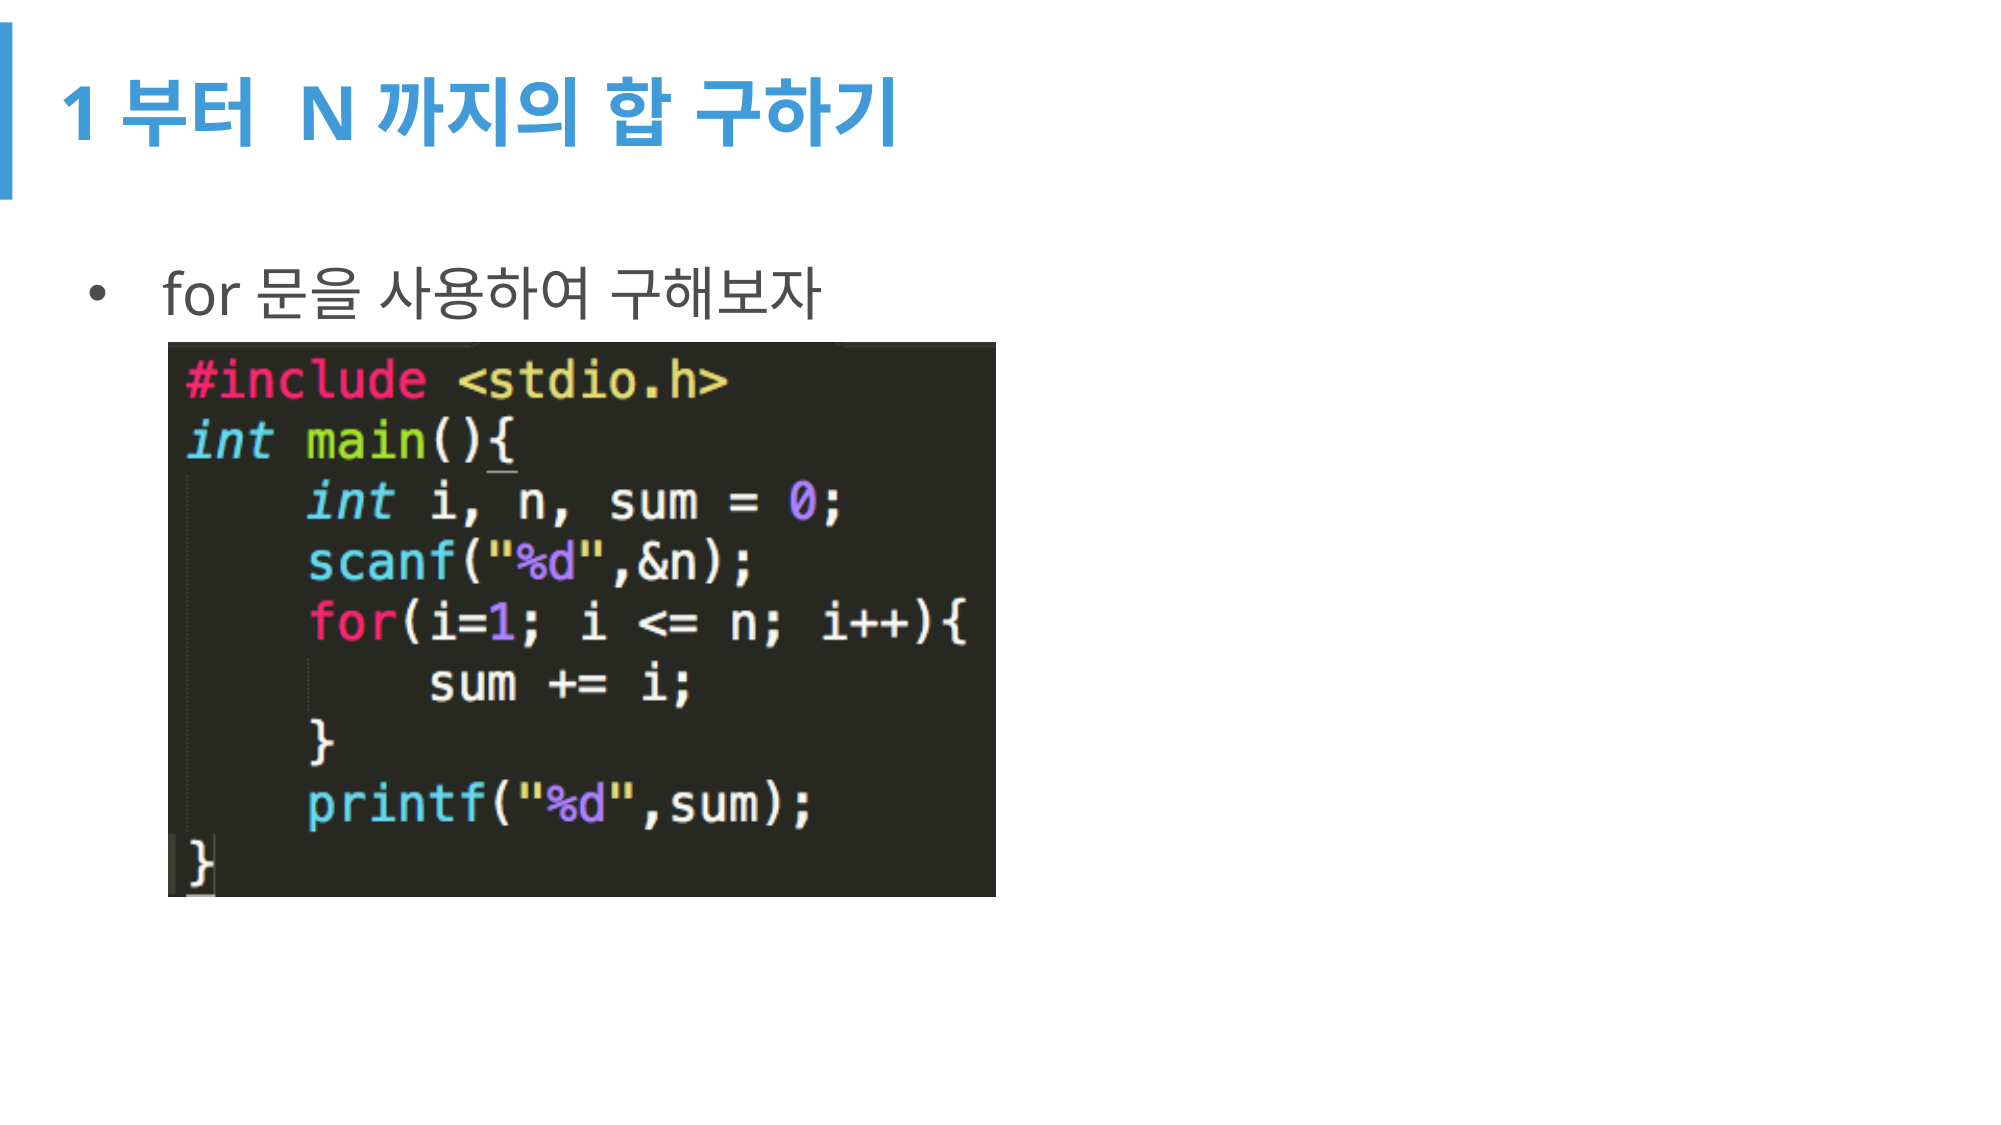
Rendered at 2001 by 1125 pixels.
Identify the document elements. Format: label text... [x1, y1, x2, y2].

text_box 1부터 N까지의 합 구하기 [44, 57, 1323, 163]
text_box [0, 21, 13, 201]
picture [168, 342, 996, 897]
text_box for문을 사용하여 구해보자 [72, 249, 1745, 335]
